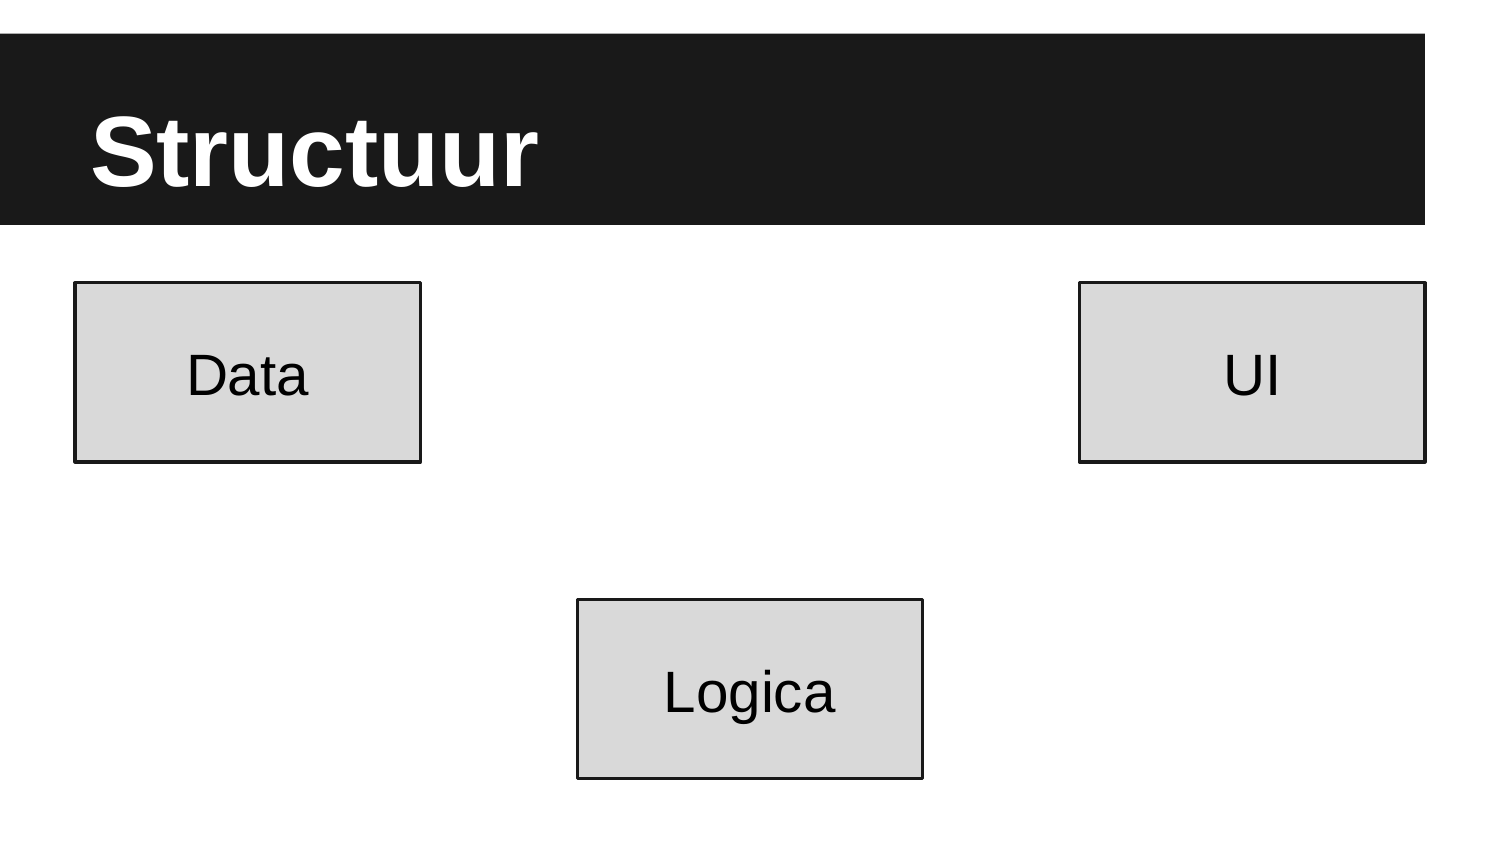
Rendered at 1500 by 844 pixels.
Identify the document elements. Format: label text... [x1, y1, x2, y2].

text_box Logica [577, 599, 923, 779]
title Structuur [75, 33, 1425, 221]
text_box UI [1079, 282, 1425, 462]
text_box Data [75, 282, 421, 462]
